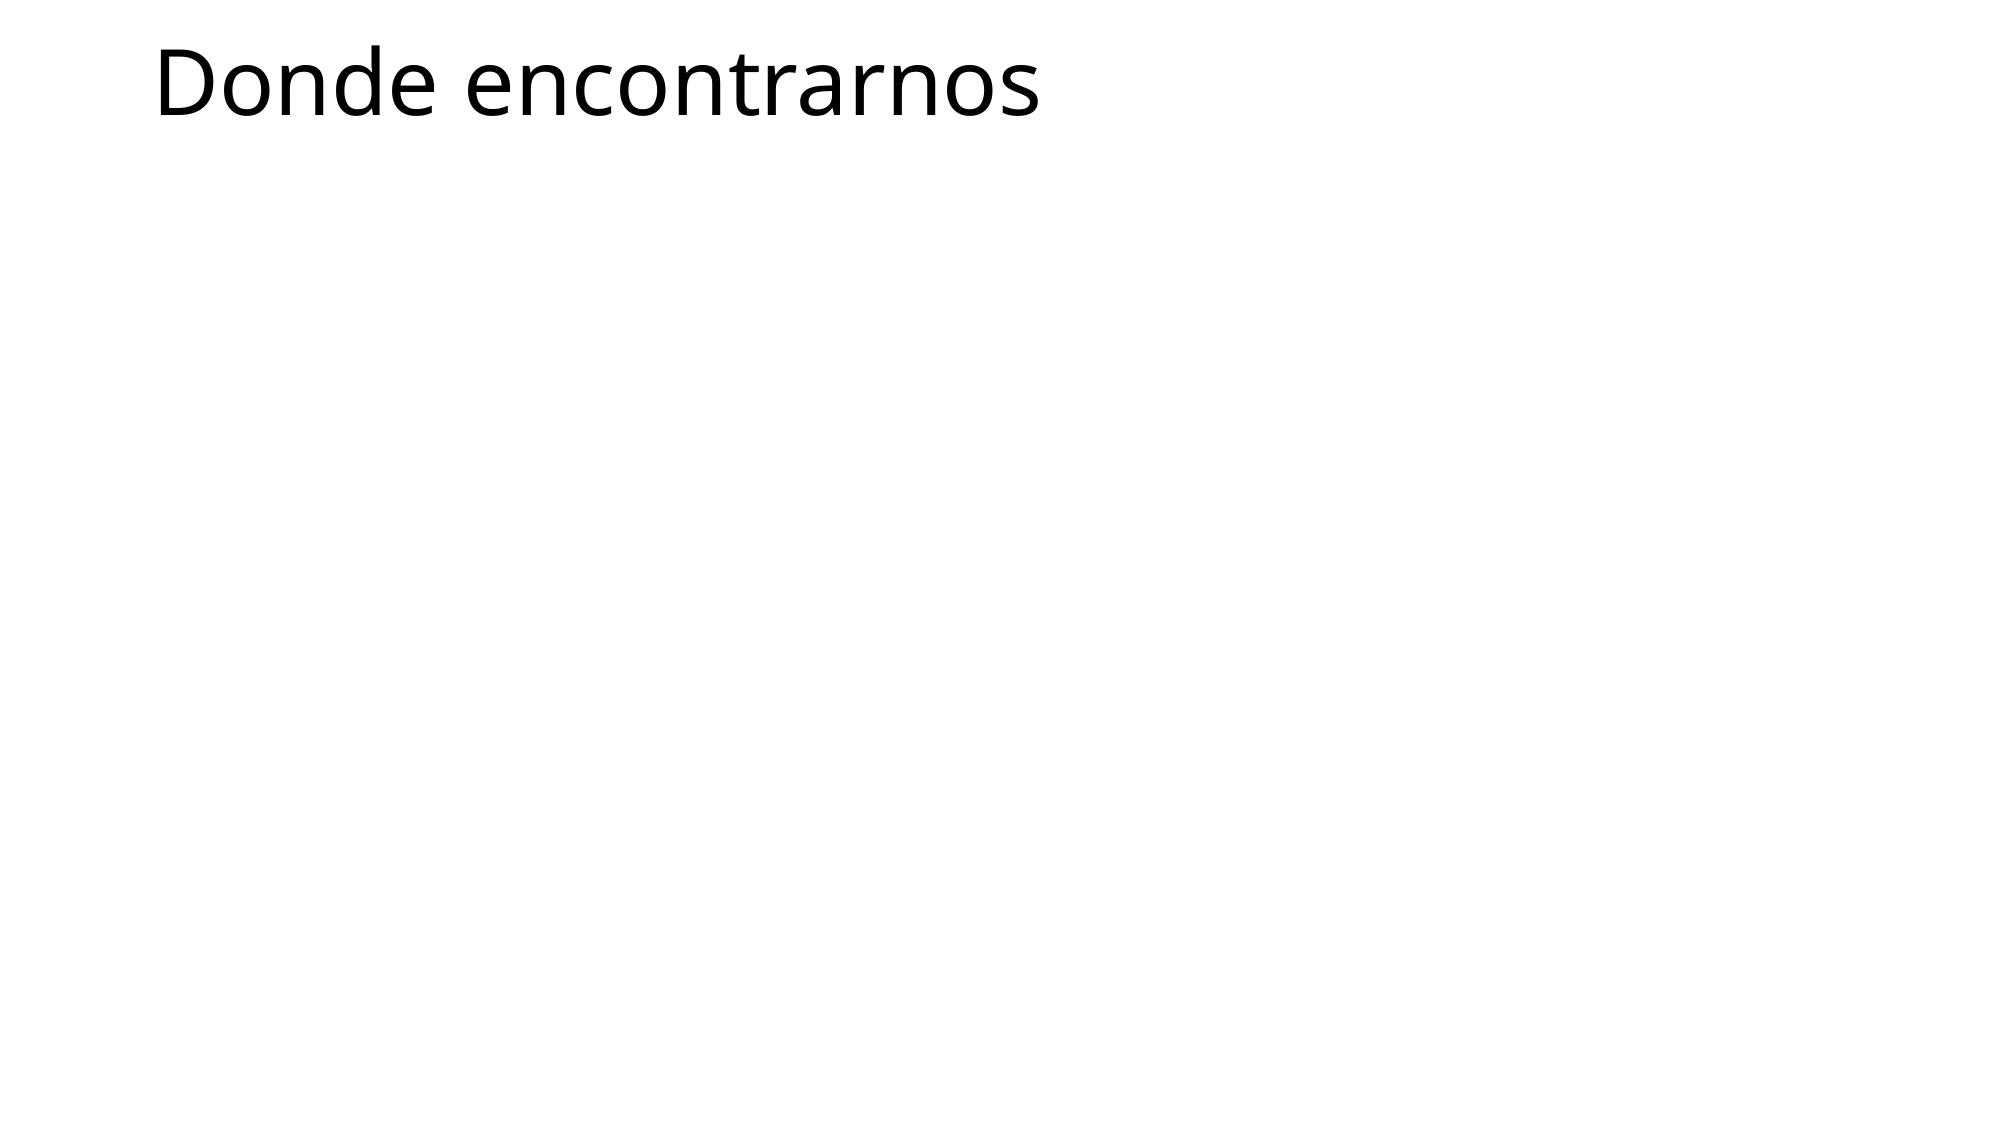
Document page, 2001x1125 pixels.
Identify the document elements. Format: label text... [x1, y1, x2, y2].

title Donde encontrarnos [137, 0, 1863, 195]
